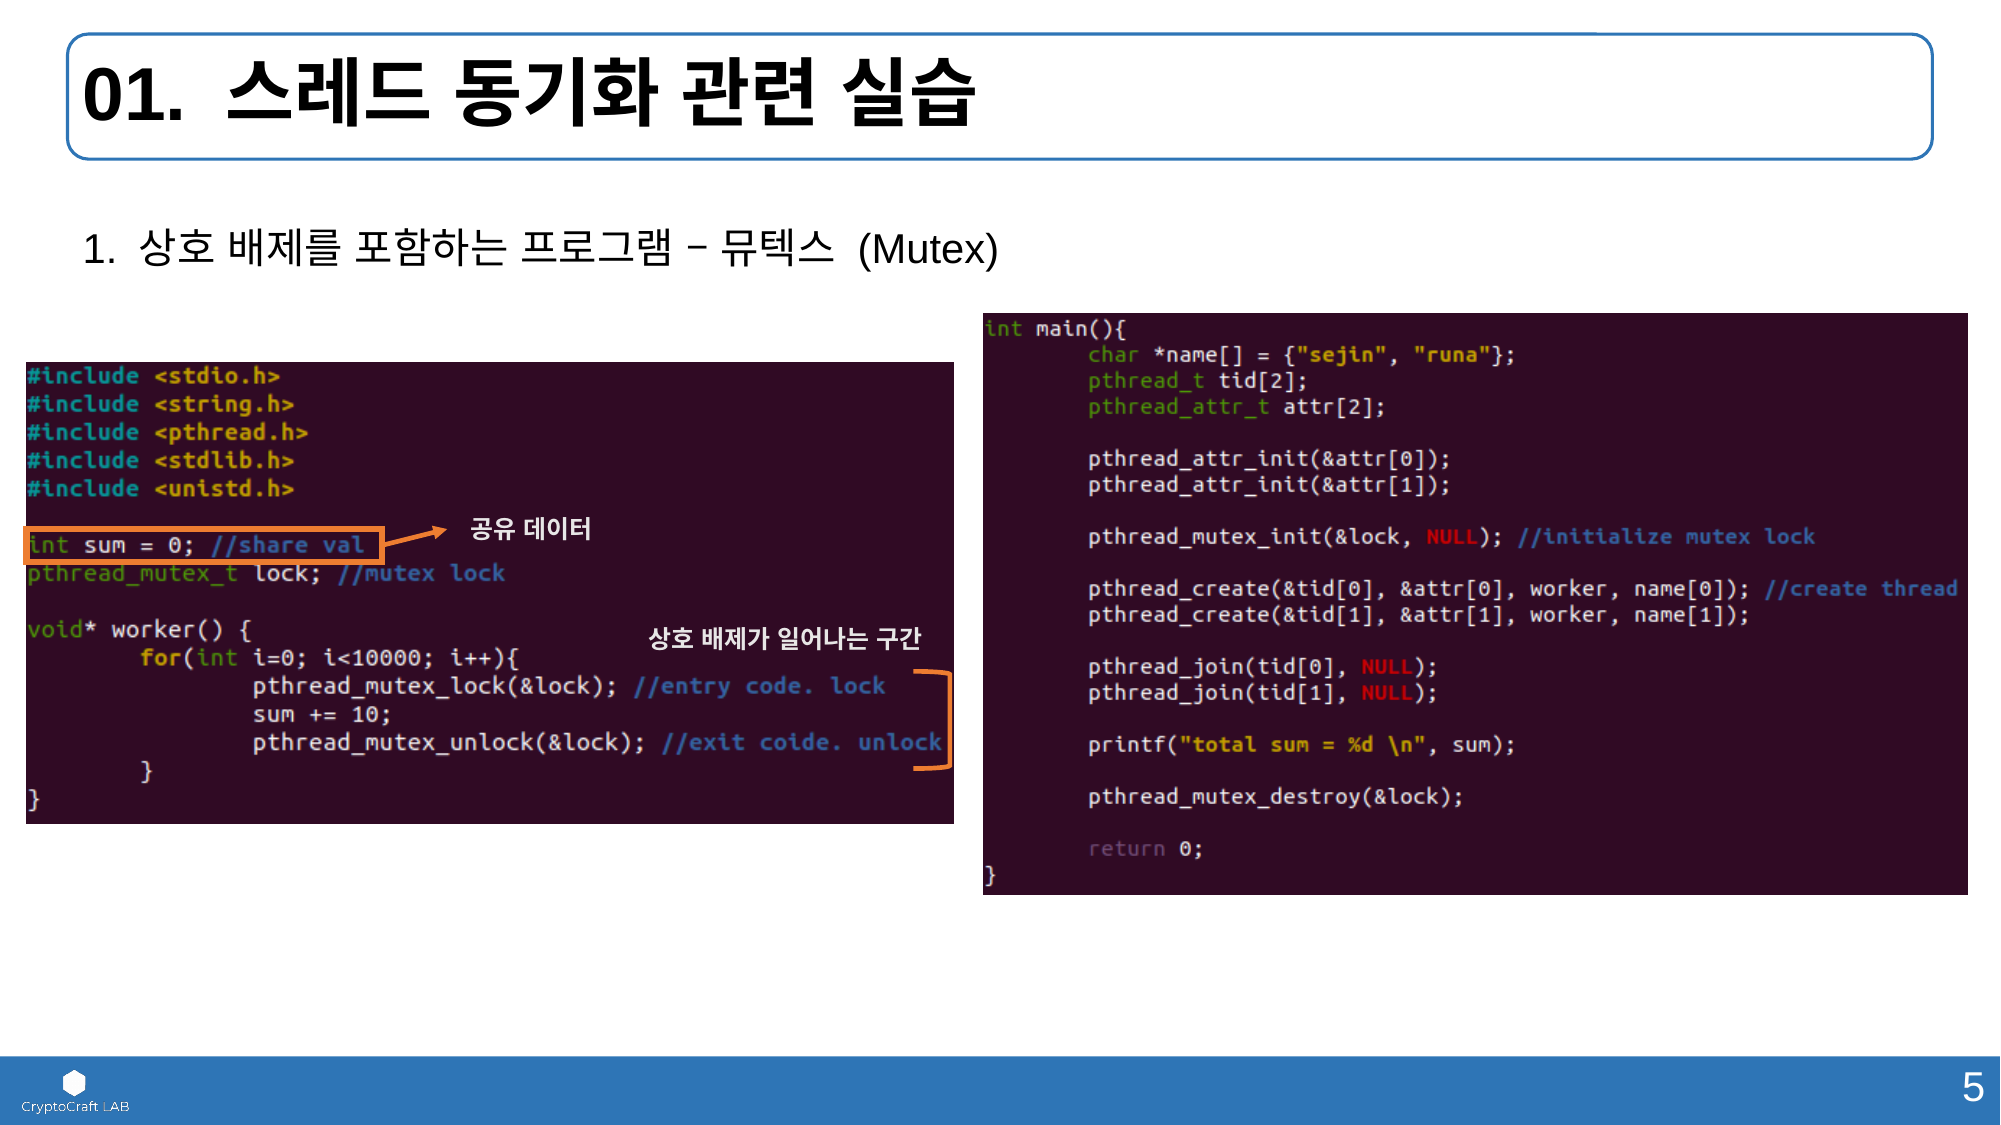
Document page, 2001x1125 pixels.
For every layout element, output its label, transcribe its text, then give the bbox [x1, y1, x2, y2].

text_box 상호 배제가 일어나는 구간 [954, 616, 963, 661]
picture [13, 1061, 138, 1123]
list 1. 상호 배제를 포함하는 프로그램 – 뮤텍스 (Mutex) [67, 189, 1933, 1019]
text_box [381, 529, 448, 546]
picture [983, 313, 1968, 895]
title 01. 스레드 동기화 관련 실습 [67, 34, 1933, 160]
picture [26, 362, 954, 824]
